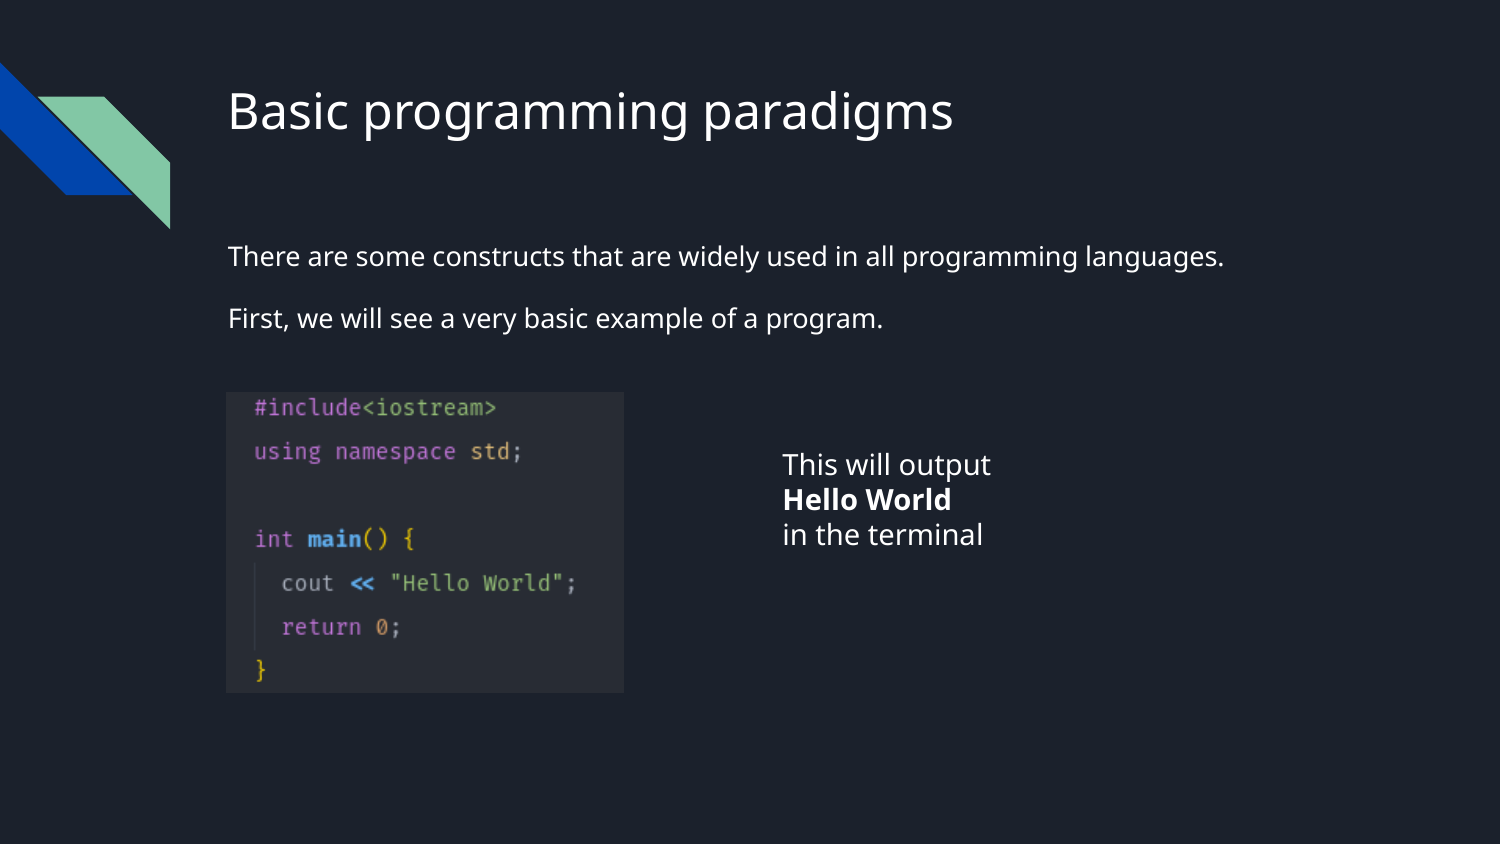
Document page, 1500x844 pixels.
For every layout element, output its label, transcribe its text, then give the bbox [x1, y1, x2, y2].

picture [226, 392, 624, 693]
list There are some constructs that are widely used in all programming languages. First, we will see a very basic example of a program. [212, 219, 1368, 370]
text_box This will output Hello World in the terminal [767, 431, 1136, 567]
title Basic programming paradigms [212, 64, 1368, 215]
